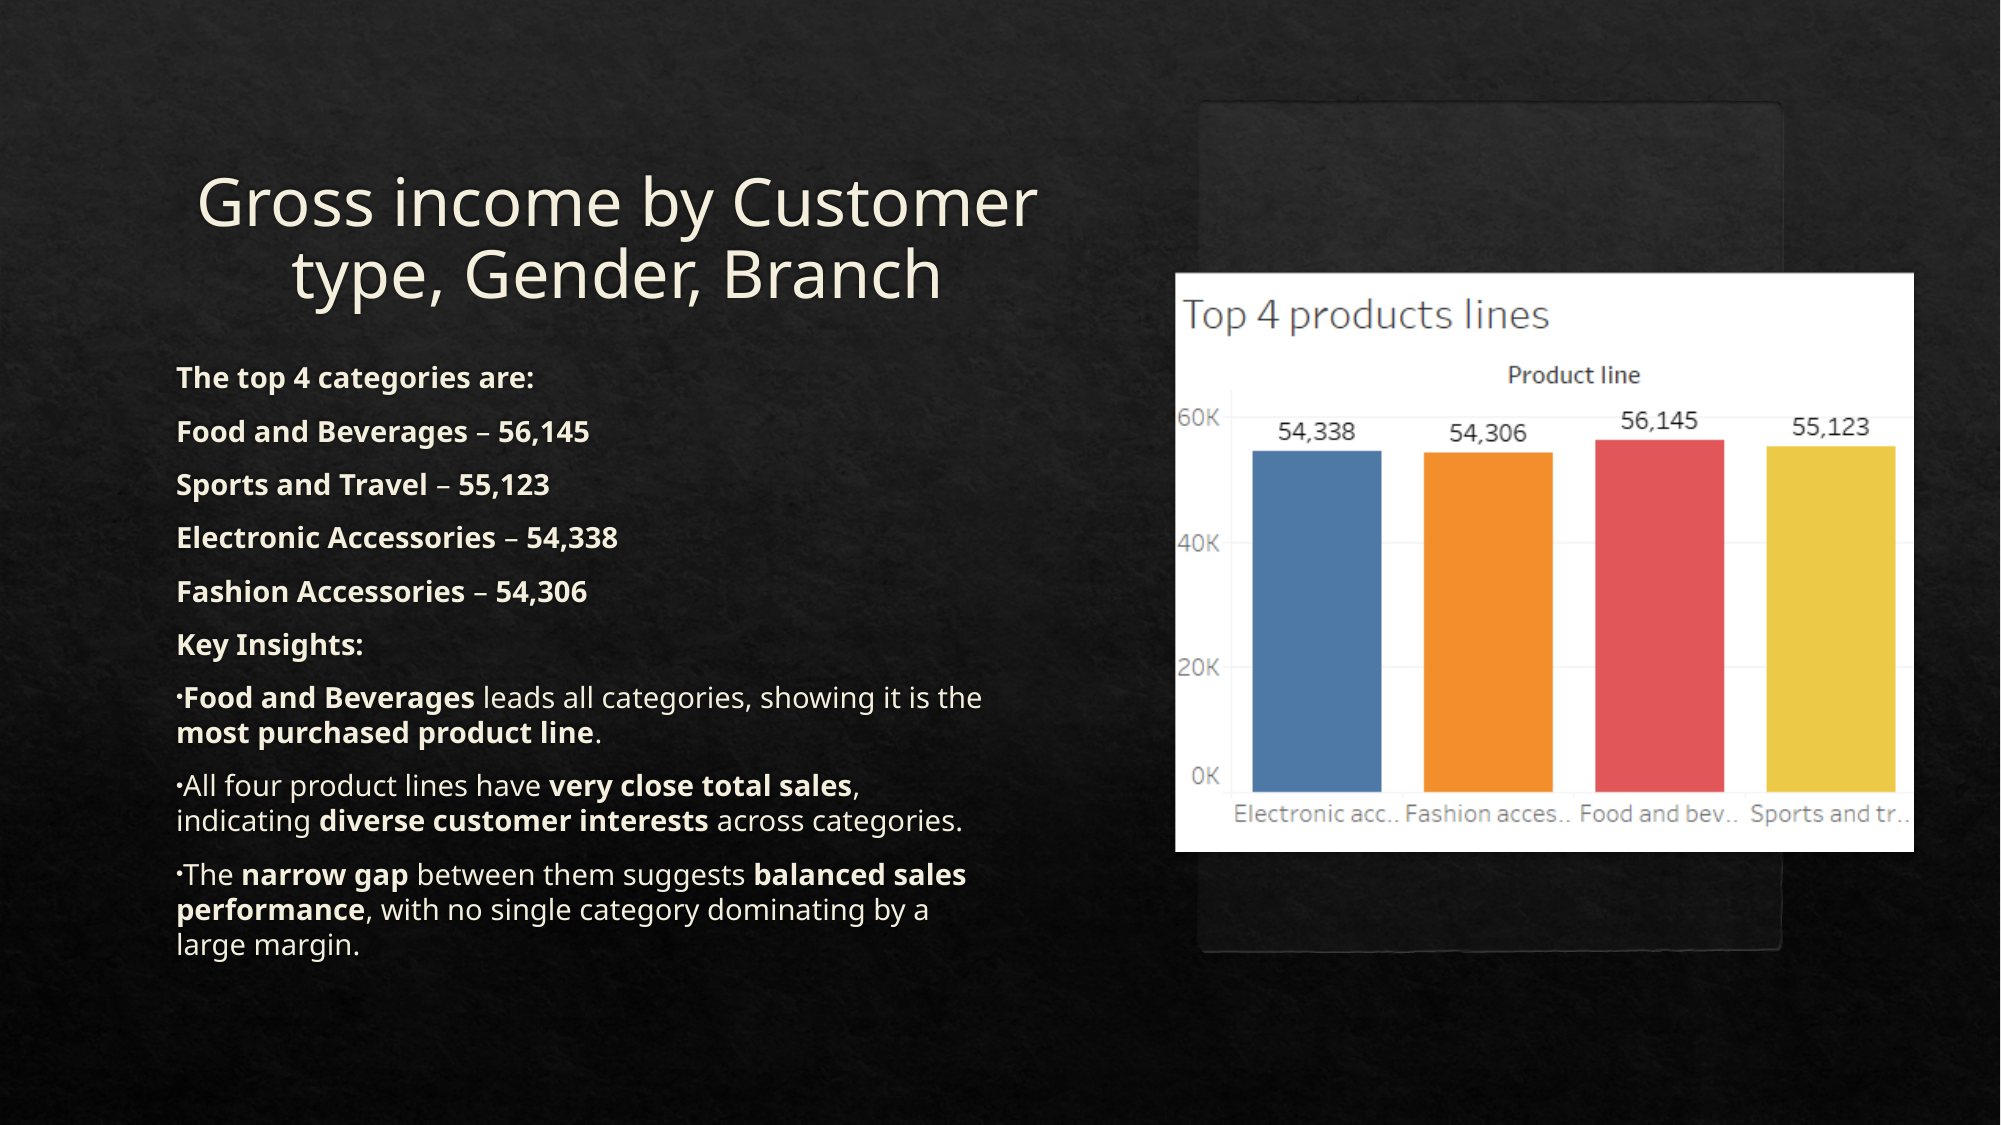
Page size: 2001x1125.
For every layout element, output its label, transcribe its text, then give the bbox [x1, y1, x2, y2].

list The top 4 categories are: Food and Beverages – 56,145 Sports and Travel – 55,123 Electronic Accessories – 54,338 Fashion Accessories – 54,306 Key Insights: Food and Beverages leads all categories, showing it is the most purchased product line. All four product lines have very close total sales, indicating diverse customer interests across categories. The narrow gap between them suggests balanced sales performance, with no single category dominating by a large margin. [86, 352, 1000, 954]
picture [1175, 99, 1915, 954]
title Gross income by Customer type, Gender, Branch [149, 125, 1087, 401]
